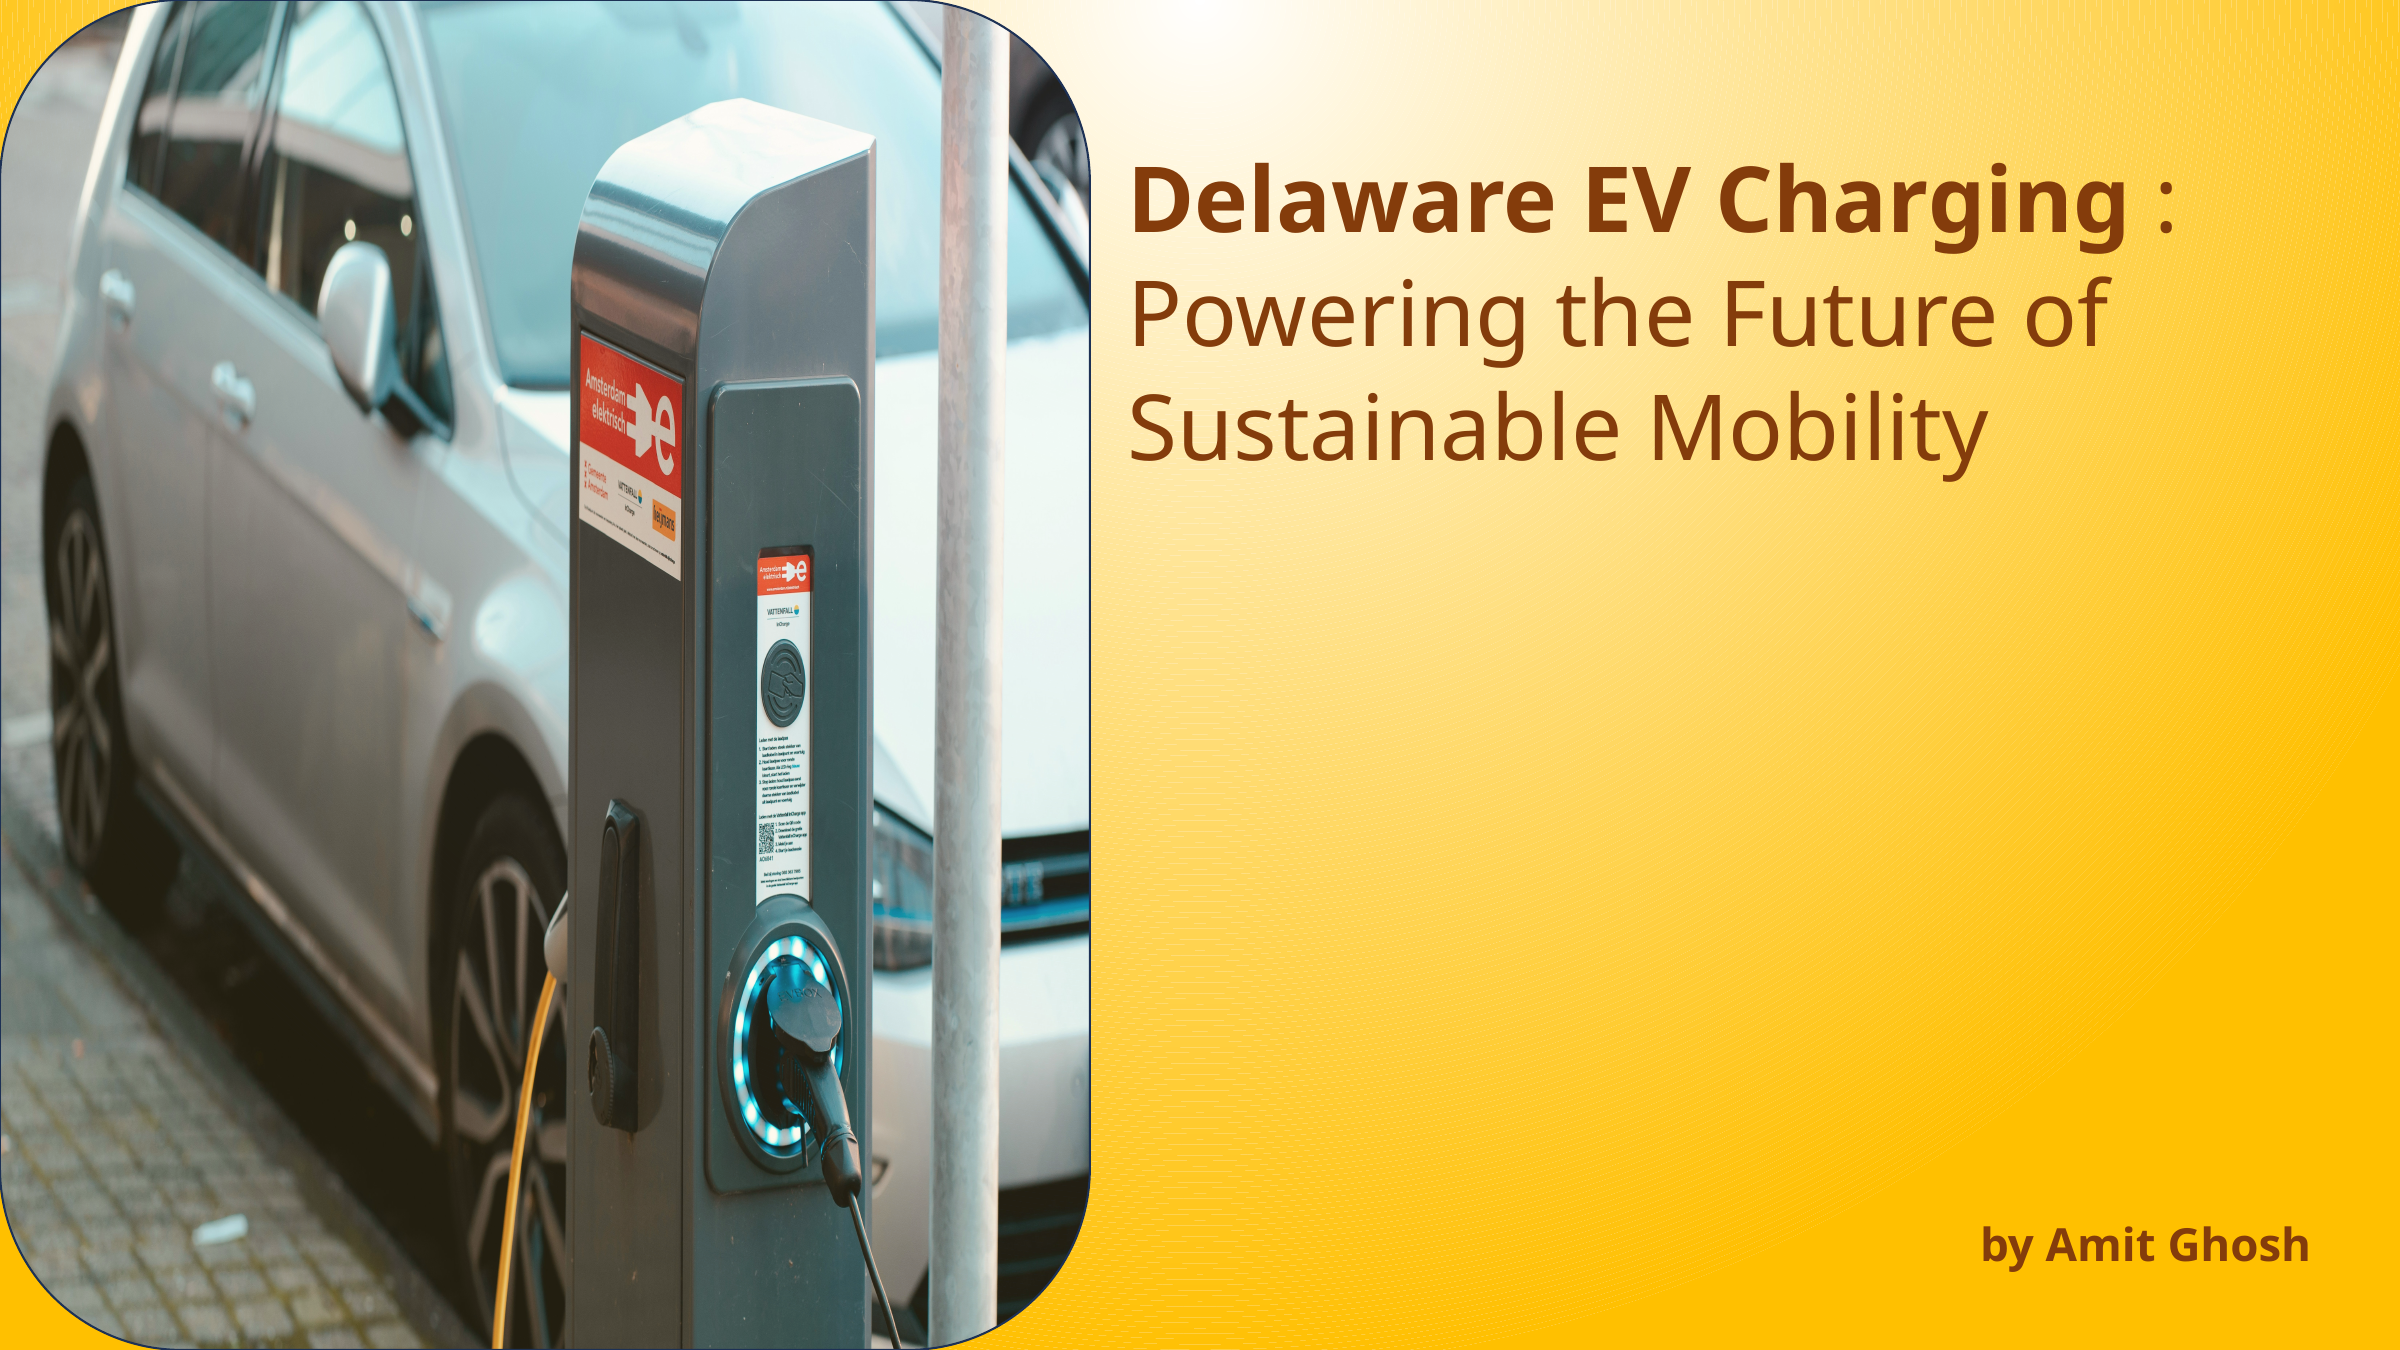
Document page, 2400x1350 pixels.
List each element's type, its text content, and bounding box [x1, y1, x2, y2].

text_box by Amit Ghosh [1965, 1199, 2264, 1264]
text_box [0, 0, 1091, 1350]
text_box Delaware EV Charging : Powering the Future of Sustainable Mobility [1112, 129, 2353, 472]
